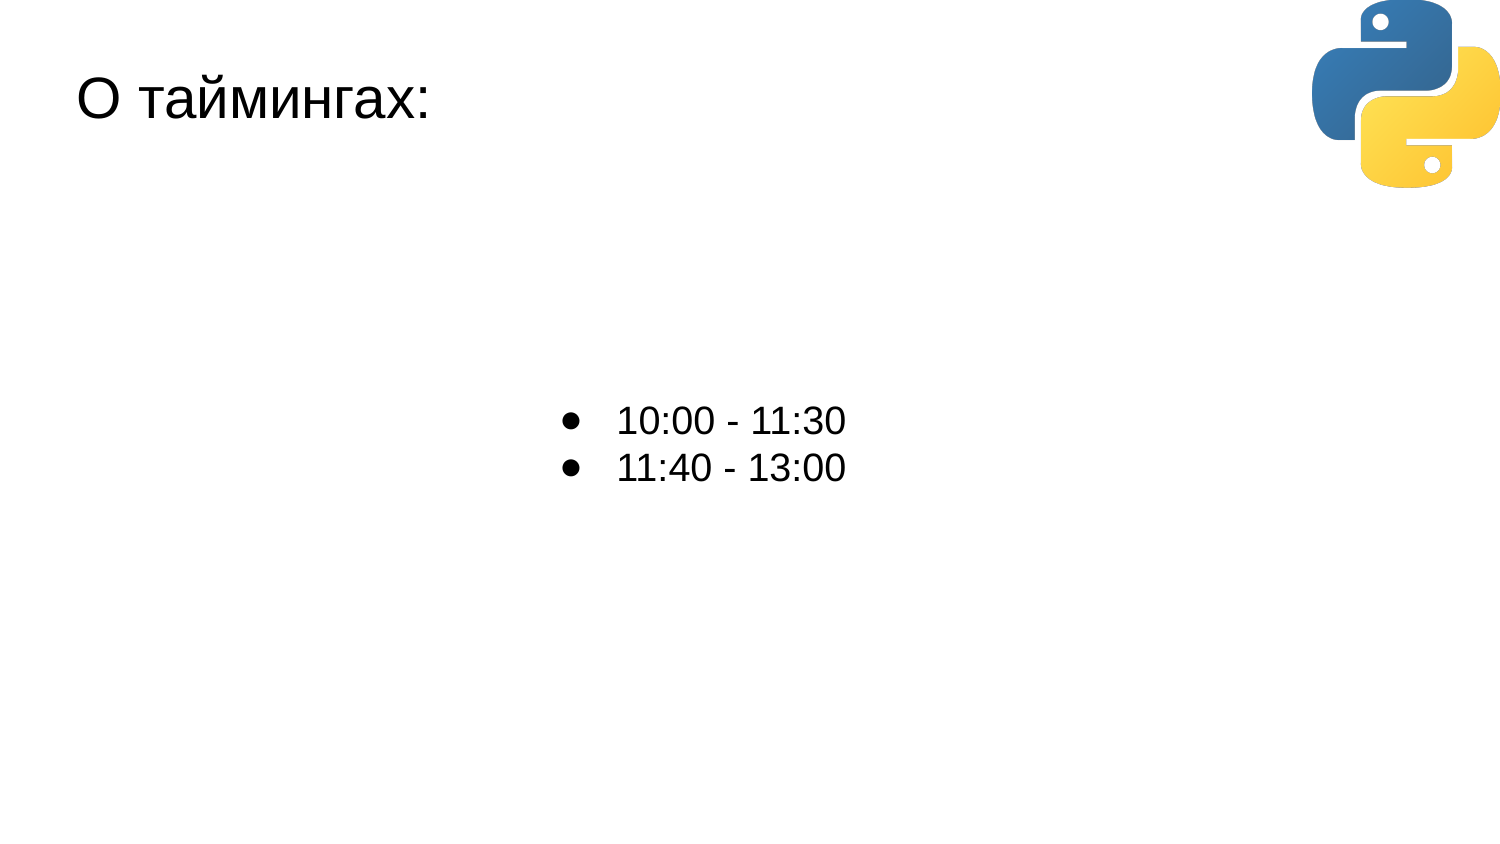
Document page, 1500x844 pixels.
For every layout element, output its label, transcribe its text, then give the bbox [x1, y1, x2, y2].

picture [1311, 0, 1500, 188]
text_box О таймингах: [61, 44, 605, 174]
text_box 10:00 - 11:30 11:40 - 13:00 [99, 211, 1289, 626]
